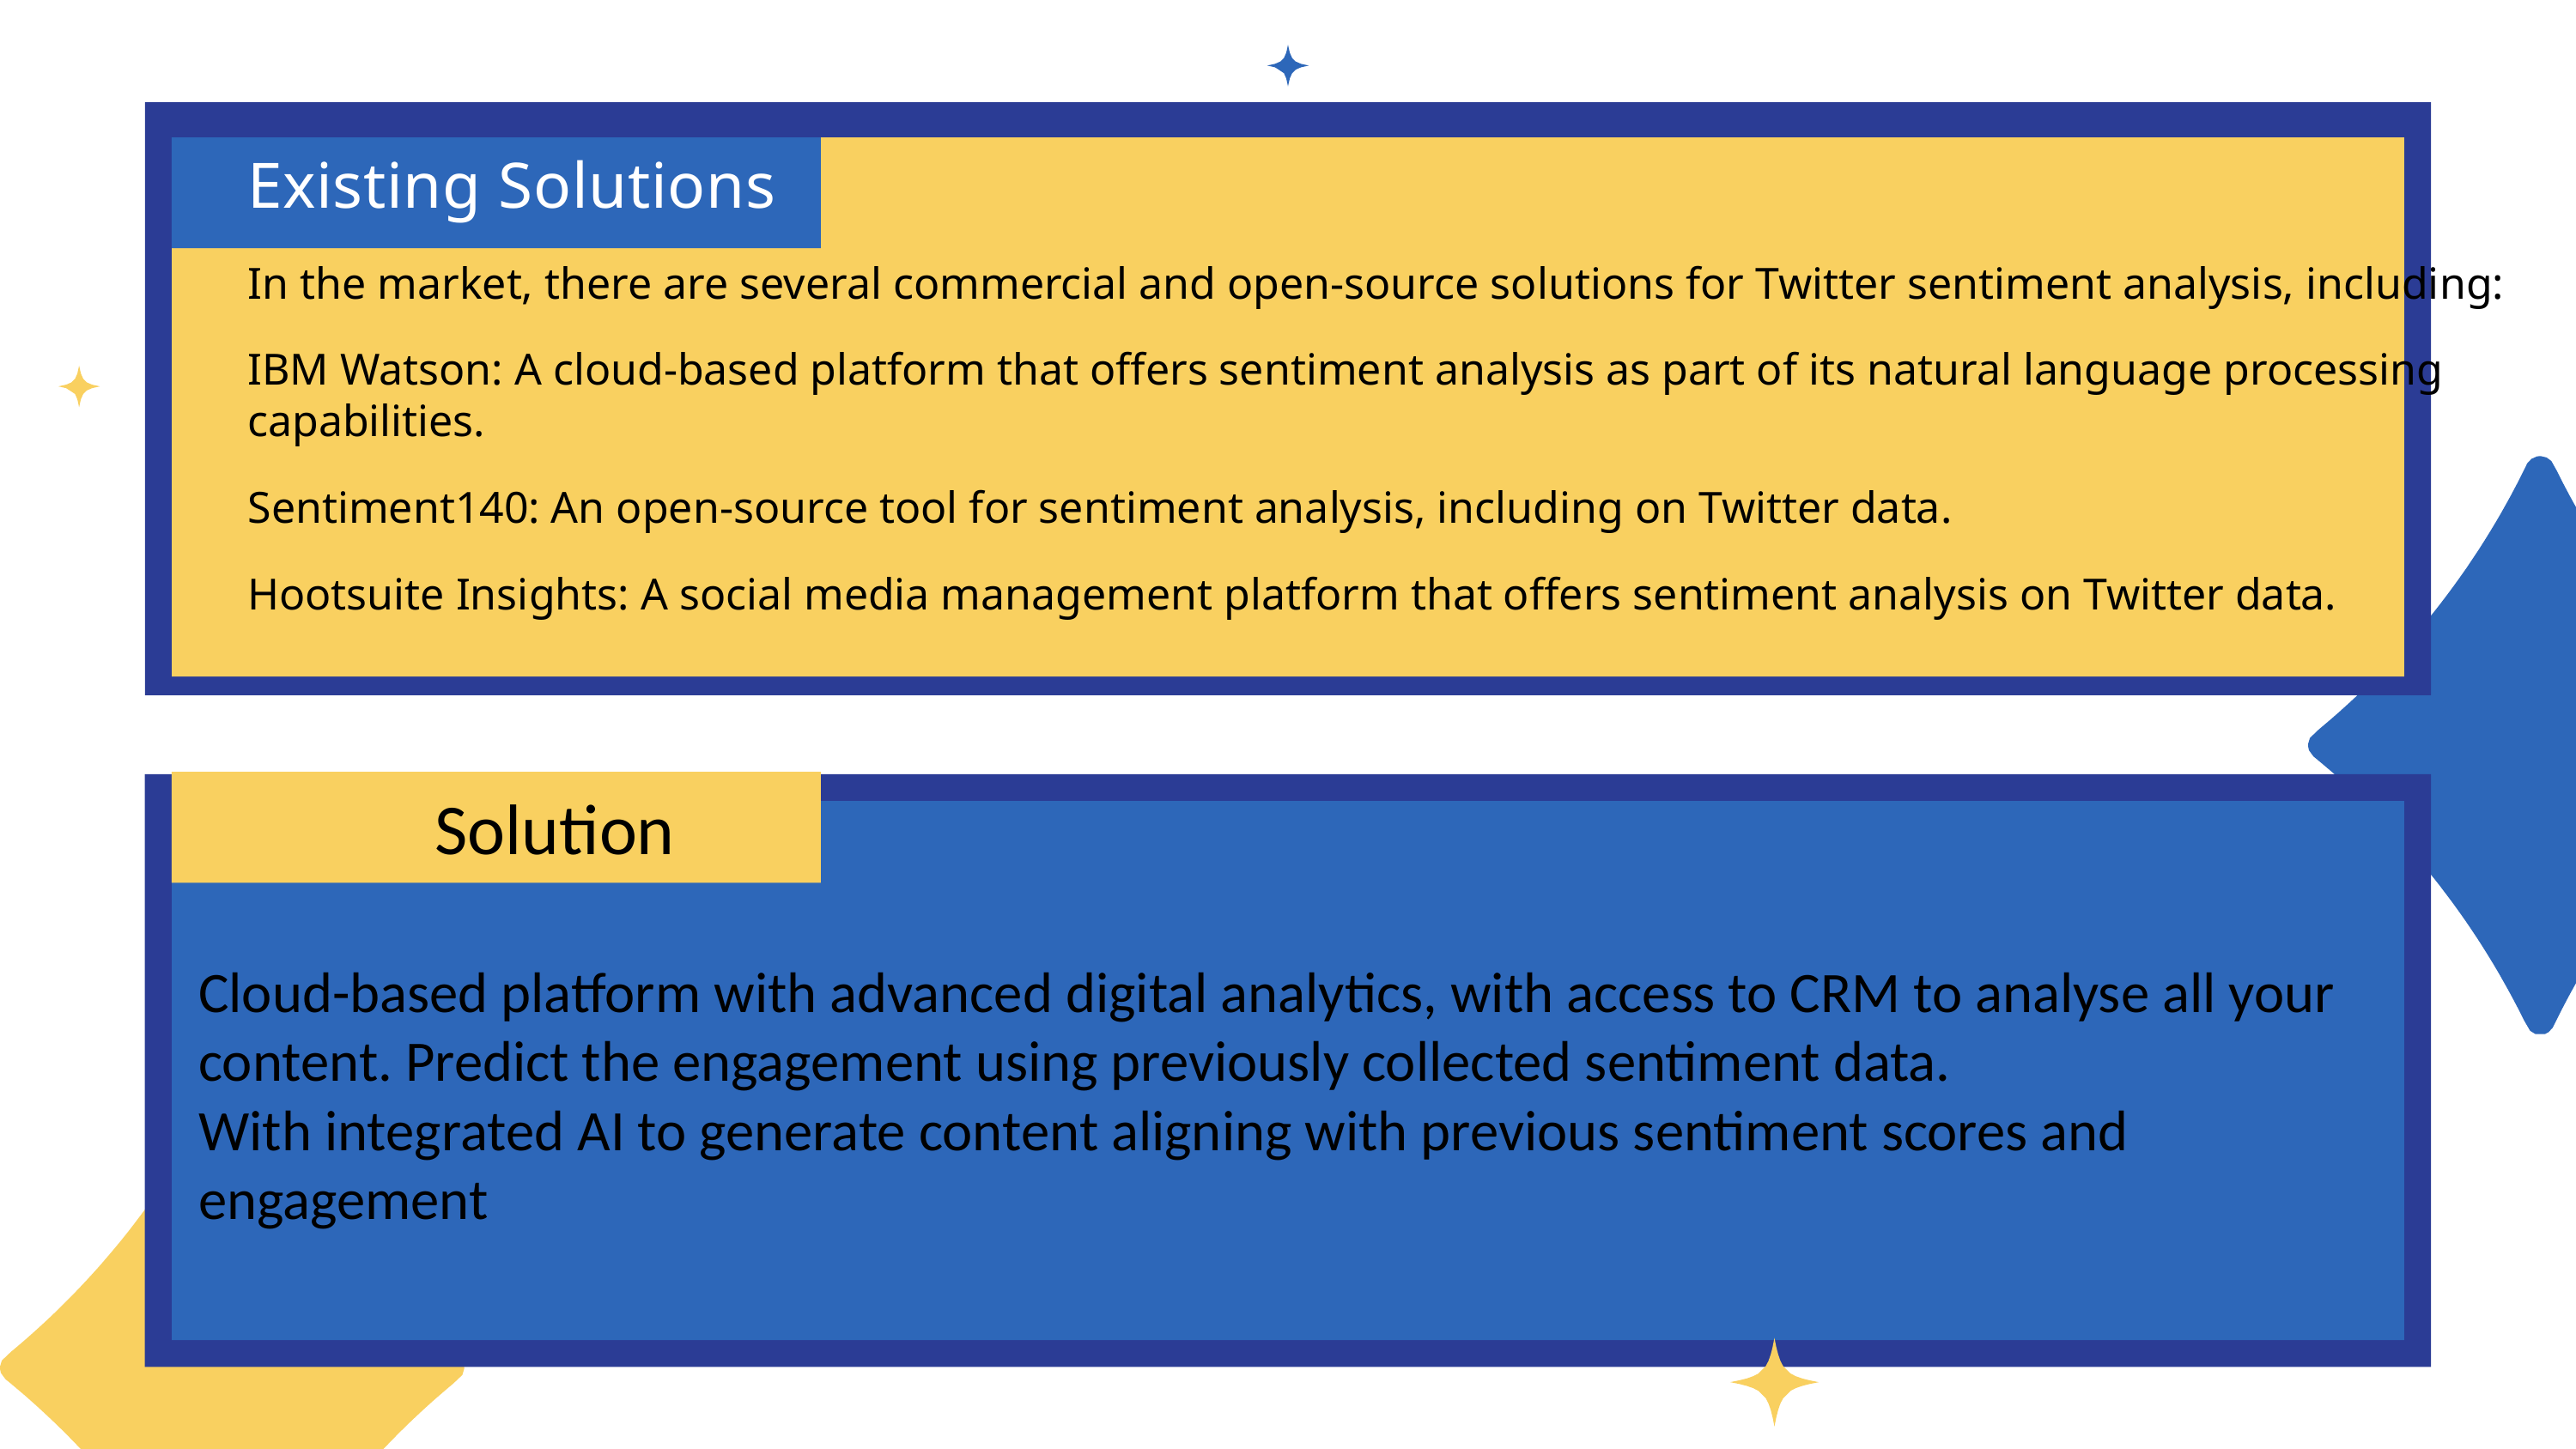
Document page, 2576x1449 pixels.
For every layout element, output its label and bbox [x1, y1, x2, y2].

text_box [171, 136, 2405, 677]
text_box [144, 101, 2576, 1035]
text_box [58, 365, 100, 408]
text_box [1267, 45, 1309, 87]
text_box [0, 773, 2432, 1449]
